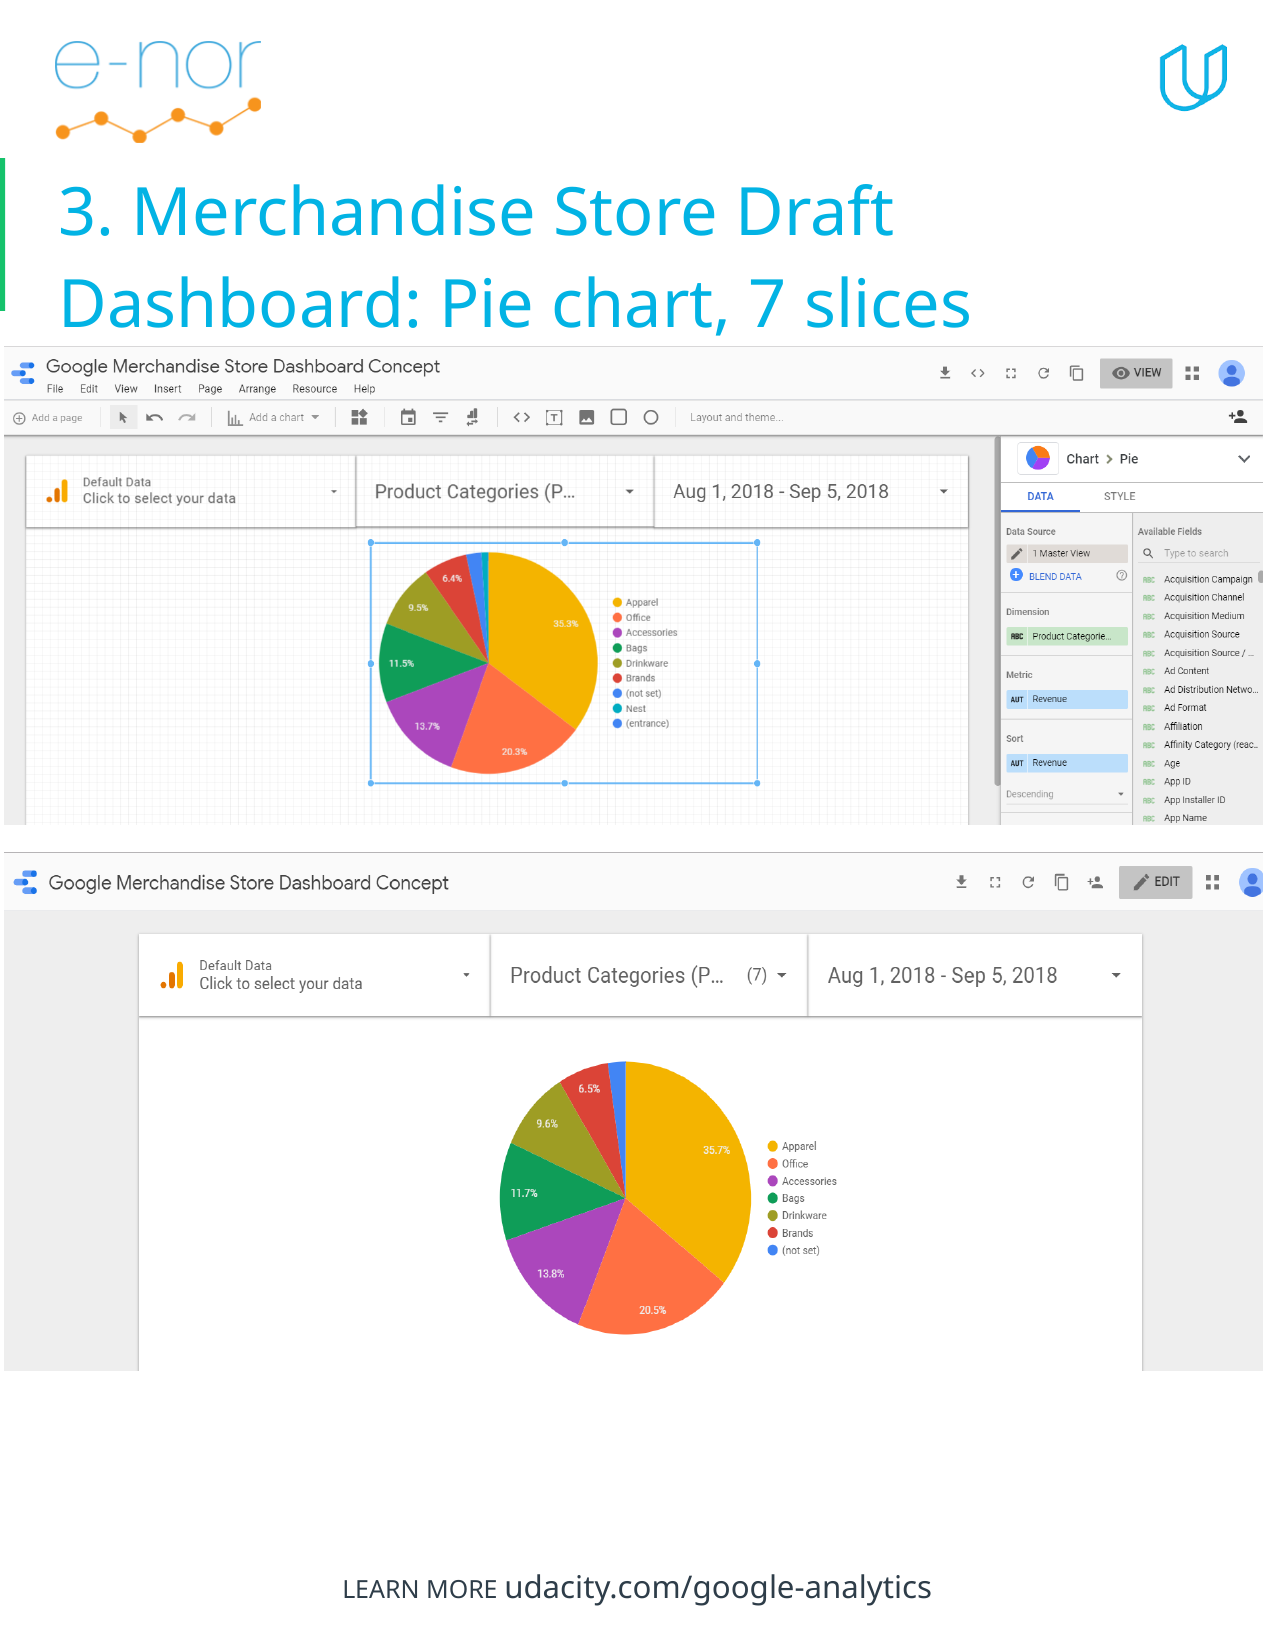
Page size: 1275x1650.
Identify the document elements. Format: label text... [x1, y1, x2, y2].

title 3. Merchandise Store Draft Dashboard: Pie chart, 7 slices [43, 157, 1232, 339]
picture [0, 0, 1275, 1650]
